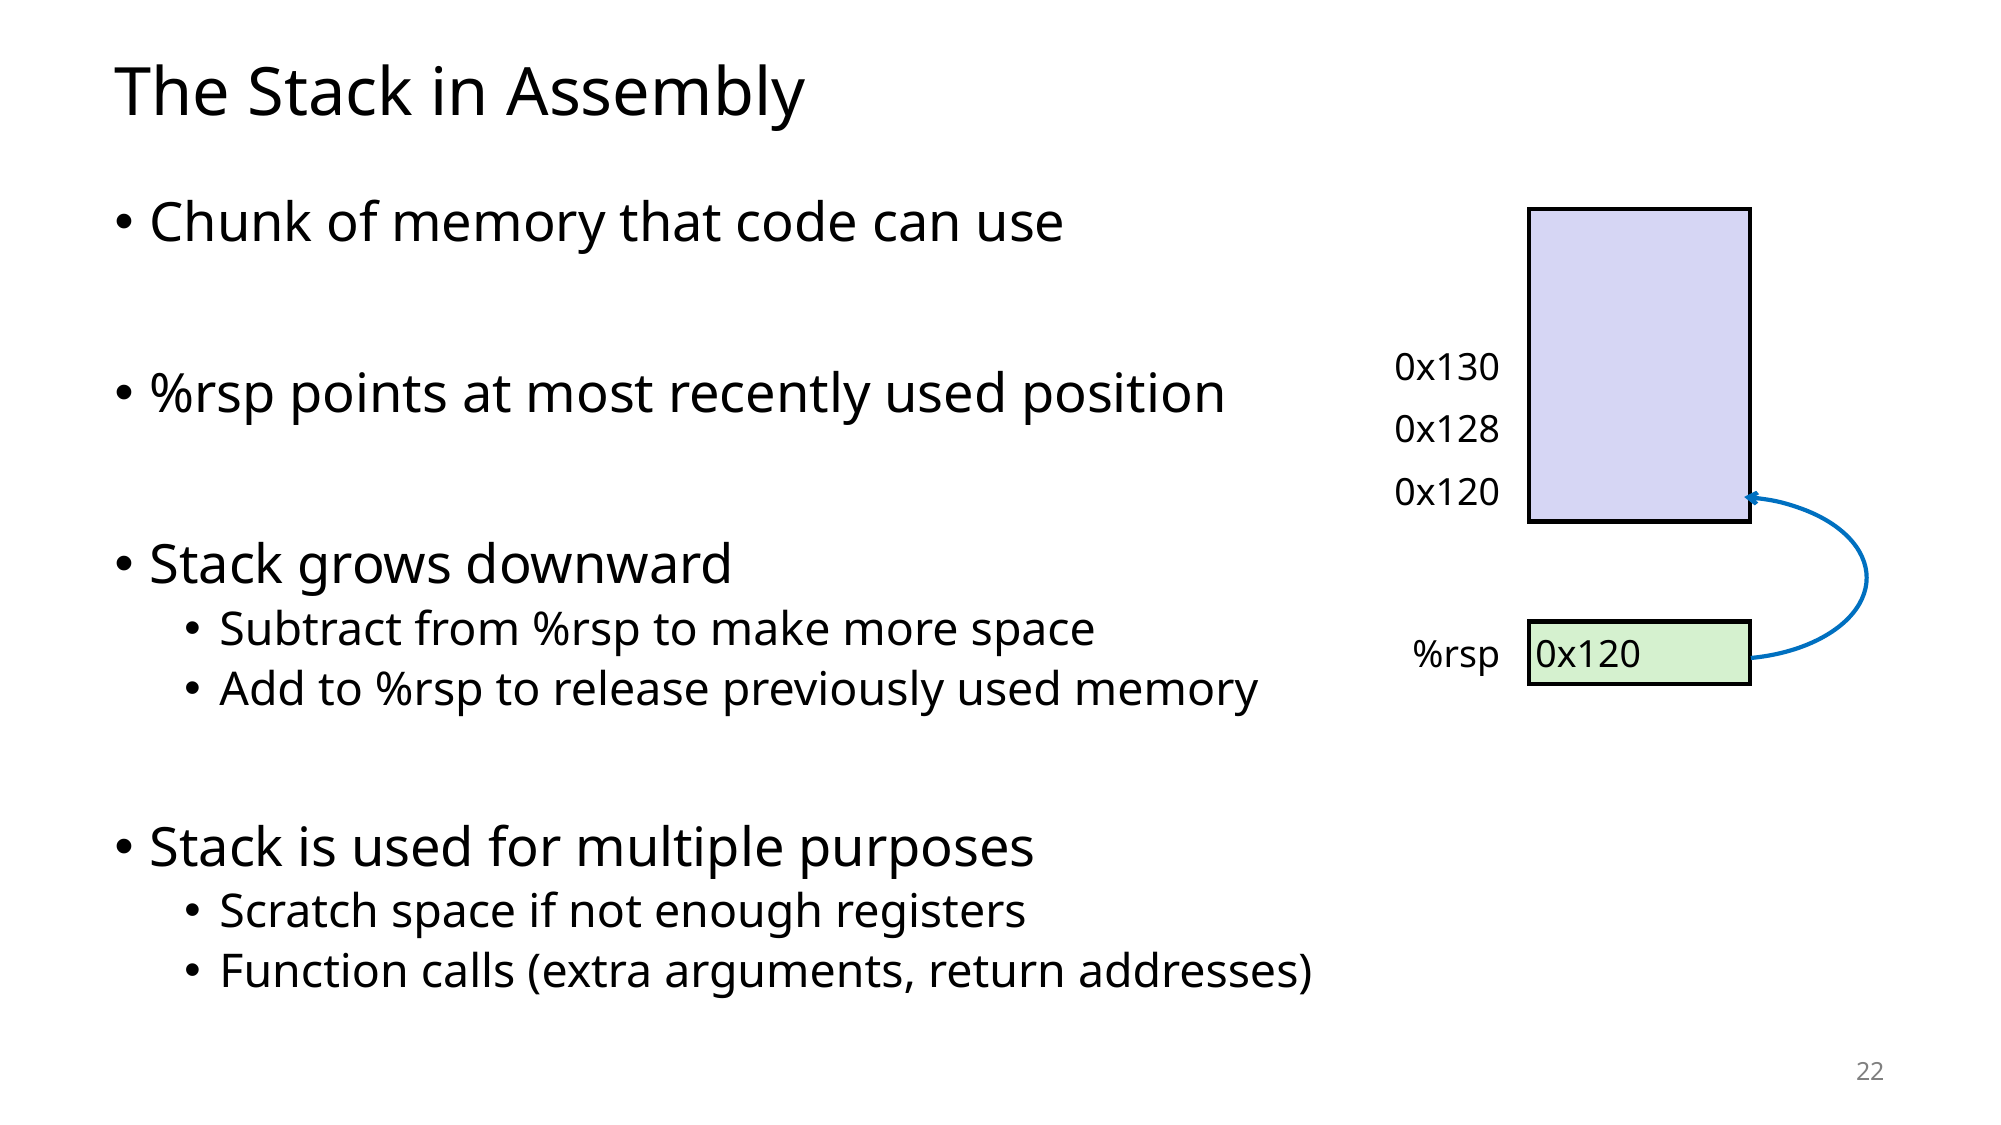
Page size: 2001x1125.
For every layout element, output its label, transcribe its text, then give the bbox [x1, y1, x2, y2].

text_box 0x130 [1379, 334, 1507, 397]
list Chunk of memory that code can use %rsp points at most recently used position Stack grows downward Subtract from %rsp to make more space Add to %rsp to release previously used memory Stack is used for multiple purposes Scratch space if not enough registers Function calls (extra arguments, return addresses) [99, 187, 1900, 1013]
text_box %rsp [1401, 621, 1507, 684]
title The Stack in Assembly [99, 37, 1900, 150]
text_box 0x120 [1529, 621, 1750, 684]
text_box [1529, 209, 1750, 522]
text_box [1729, 491, 1867, 659]
text_box 0x128 [1379, 397, 1507, 459]
text_box 0x120 [1379, 459, 1507, 522]
slide_number 22 [1749, 1042, 1900, 1103]
